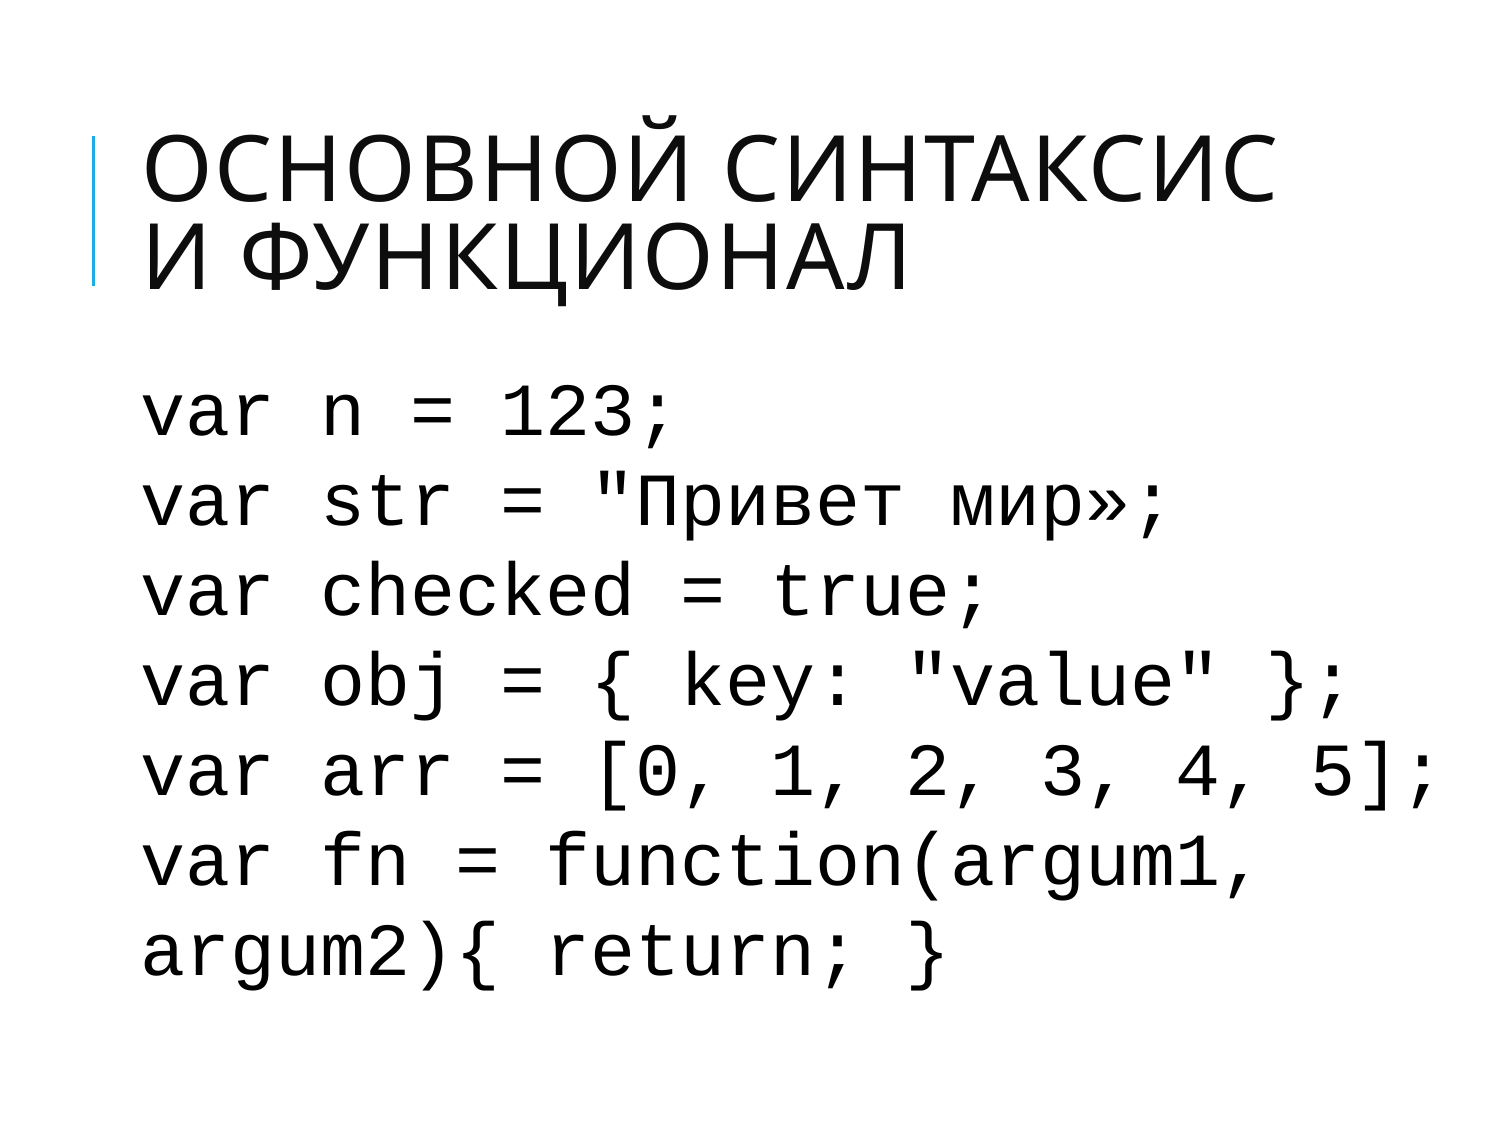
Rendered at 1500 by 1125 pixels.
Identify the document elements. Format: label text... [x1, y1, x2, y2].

title Основной синтаксис и функционал [126, 96, 1322, 342]
text_box var n = 123; var str = "Привет мир»; var checked = true; var obj = { key: "value" }; var arr = [0, 1, 2, 3, 4, 5]; var fn = function(argum1, argum2){ return; } [126, 352, 1500, 998]
